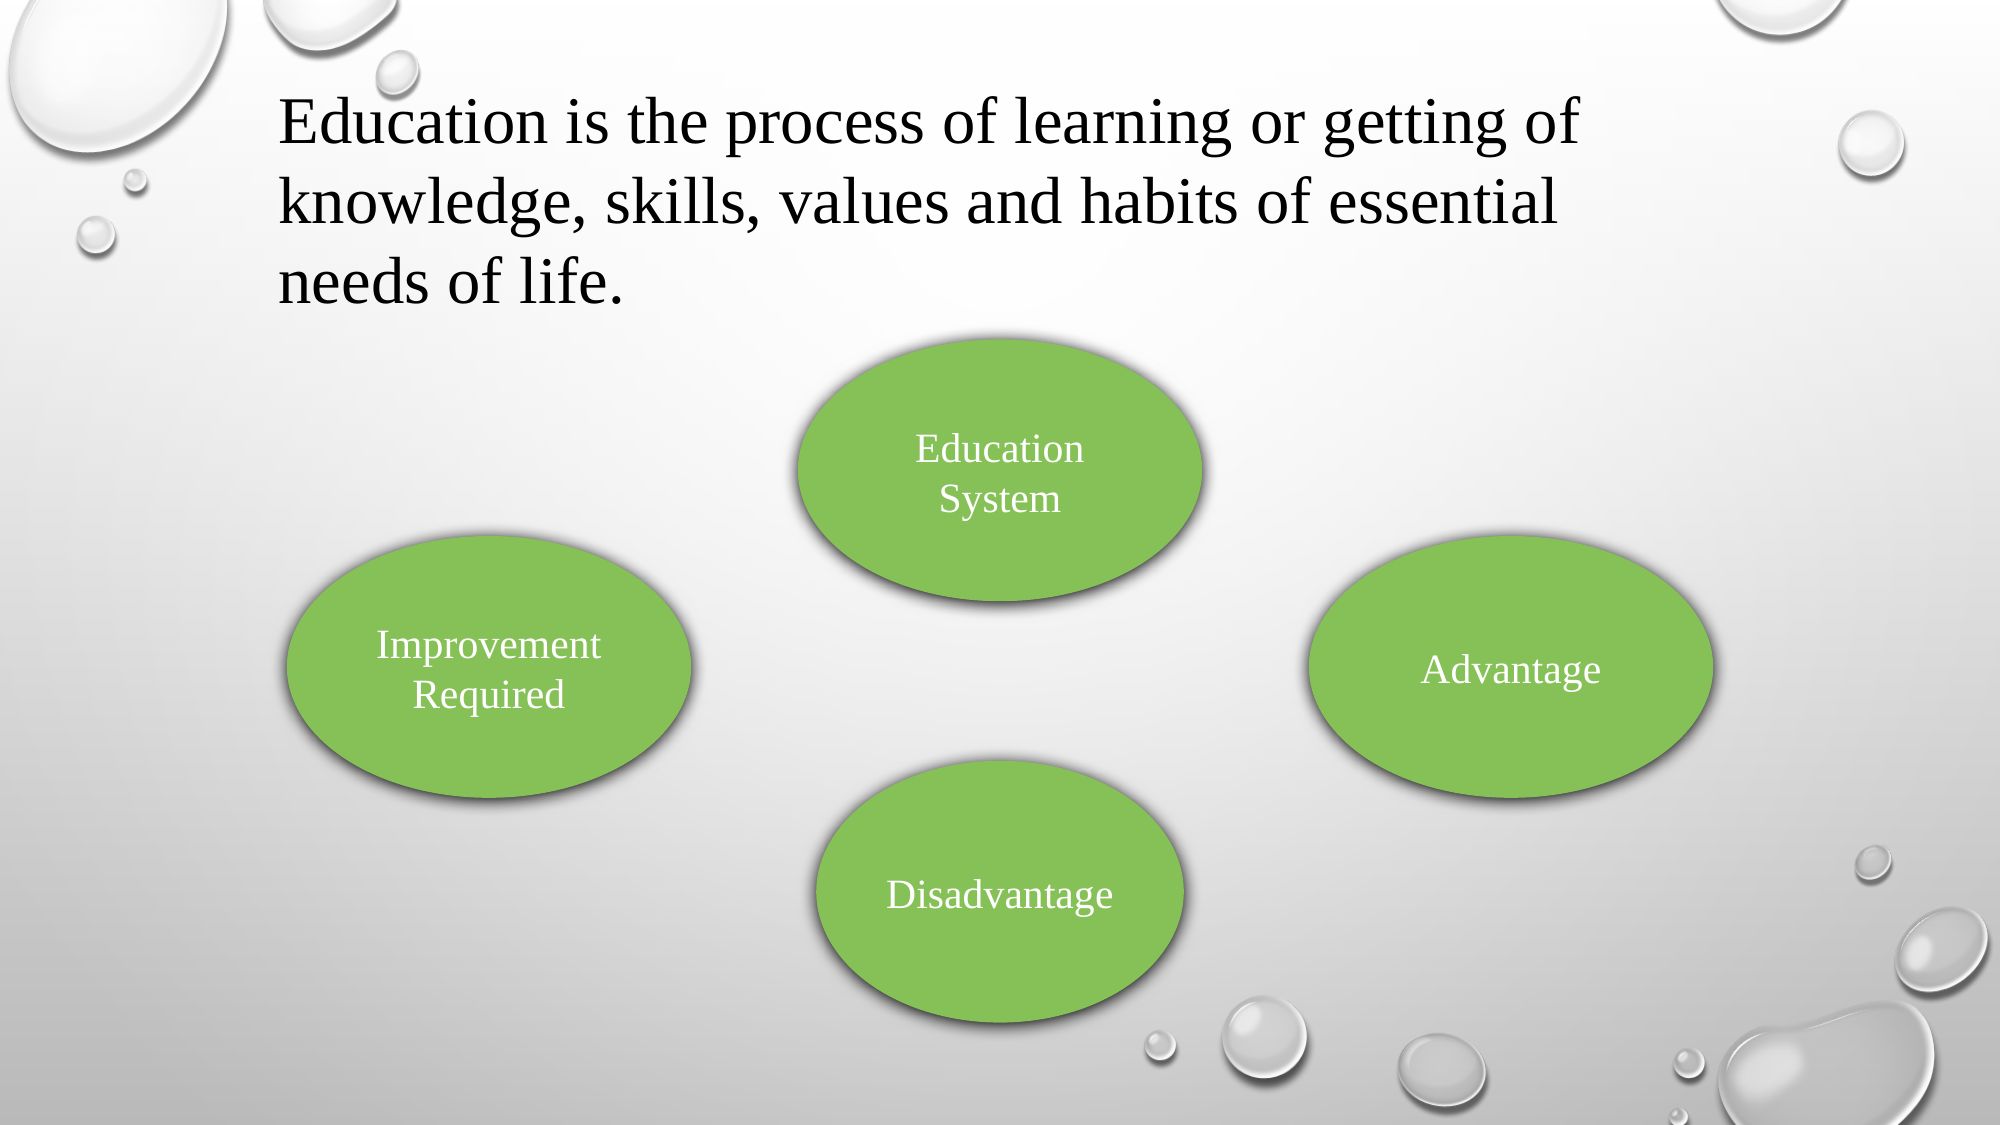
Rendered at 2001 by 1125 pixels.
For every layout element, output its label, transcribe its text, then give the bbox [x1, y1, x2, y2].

text_box Education is the process of learning or getting of knowledge, skills, values and habits of essential needs of life. [263, 69, 1737, 325]
picture [0, 0, 2000, 1125]
text_box Education System [796, 338, 1204, 603]
text_box Disadvantage [814, 759, 1186, 1024]
text_box Improvement Required [285, 534, 693, 800]
text_box Advantage [1307, 534, 1715, 800]
